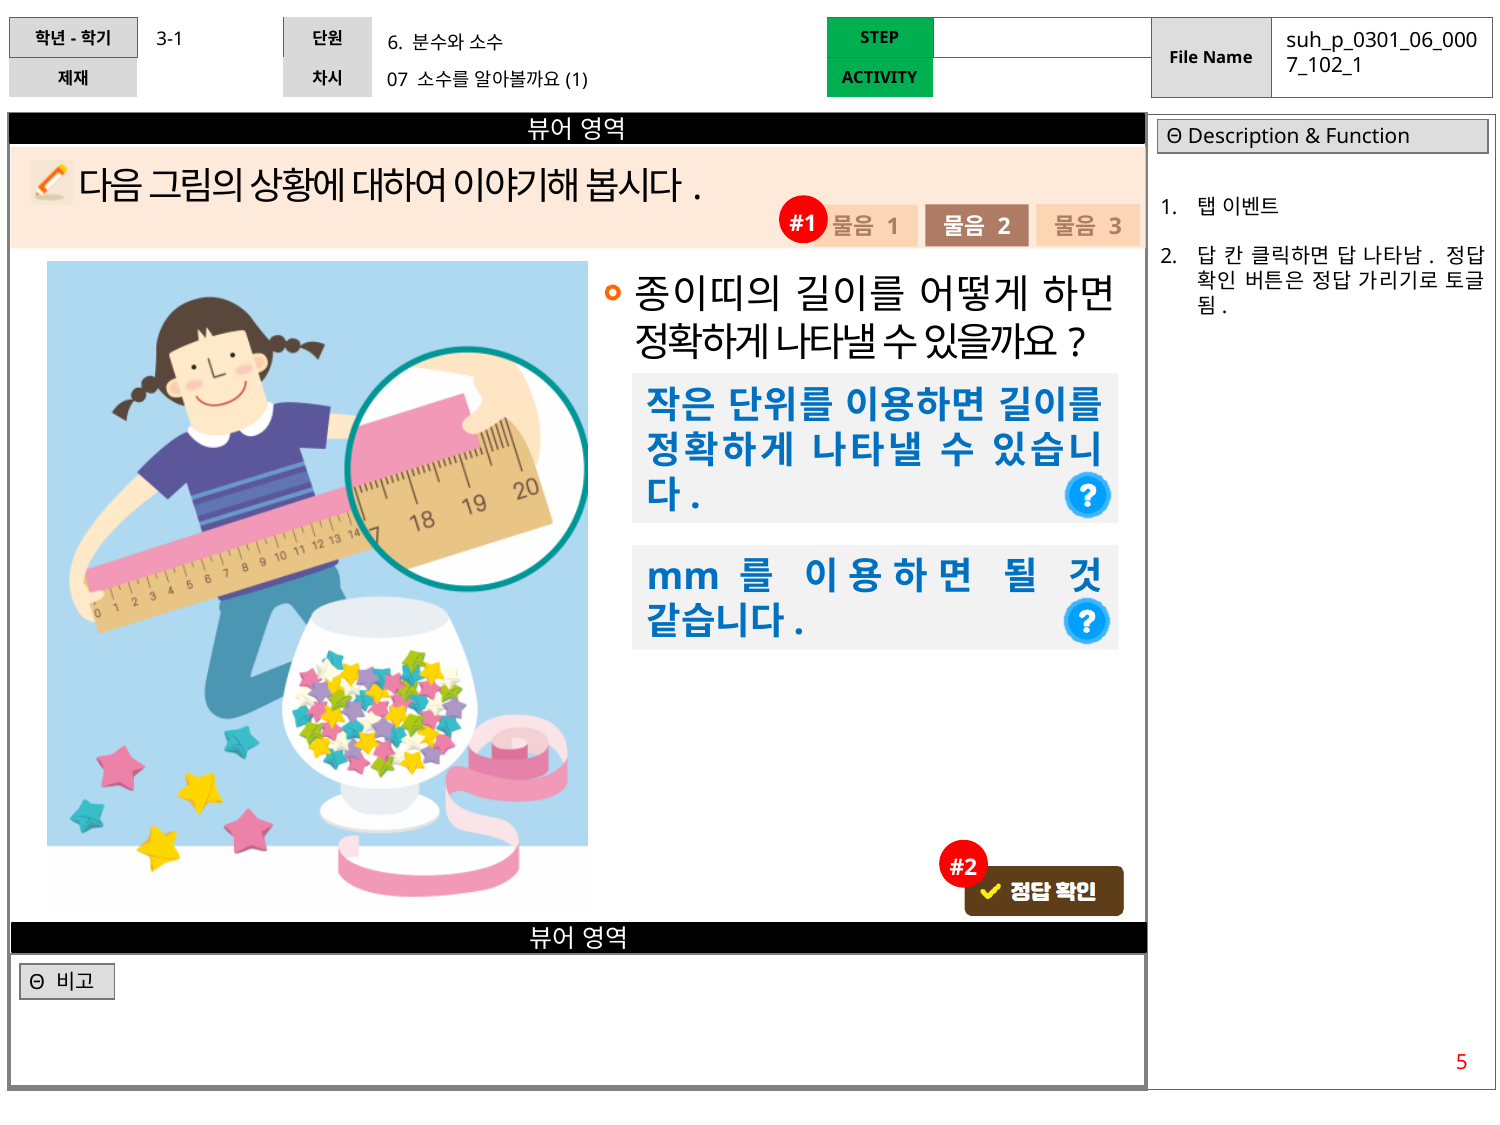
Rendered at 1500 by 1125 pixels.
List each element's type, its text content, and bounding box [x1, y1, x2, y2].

text_box 07 소수를 알아볼까요(1) [372, 60, 821, 96]
picture [1058, 466, 1118, 526]
text_box 작은 단위를 이용하면 길이를 정확하게 나타낼 수 있습니다. [631, 373, 1119, 524]
picture [963, 863, 1126, 918]
text_box [9, 145, 1148, 251]
text_box suh_p_0301_06_0007_102_1 [1271, 18, 1500, 84]
text_box 3-1 [141, 18, 284, 55]
text_box 종이띠의 길이를 어떻게 하면 정확하게 나타낼 수 있을까요? [620, 261, 1129, 372]
picture [602, 281, 622, 303]
text_box #1 [777, 193, 824, 246]
picture [1056, 592, 1117, 652]
text_box 다음 그림의 상황에 대하여 이야기해 봅시다. [63, 154, 1150, 215]
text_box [813, 203, 1141, 247]
text_box 6. 분수와 소수 [372, 23, 828, 48]
text_box #2 [937, 837, 990, 890]
picture [47, 260, 589, 911]
text_box mm를 이용하면 될 것 같습니다. [631, 544, 1119, 650]
picture [31, 160, 73, 205]
text_box 탭 이벤트 답 칸 클릭하면 답 나타남. 정답 확인 버튼은 정답 가리기로 토글 됨. [1145, 160, 1500, 351]
table_header Θ Description & Function [1158, 120, 1487, 152]
